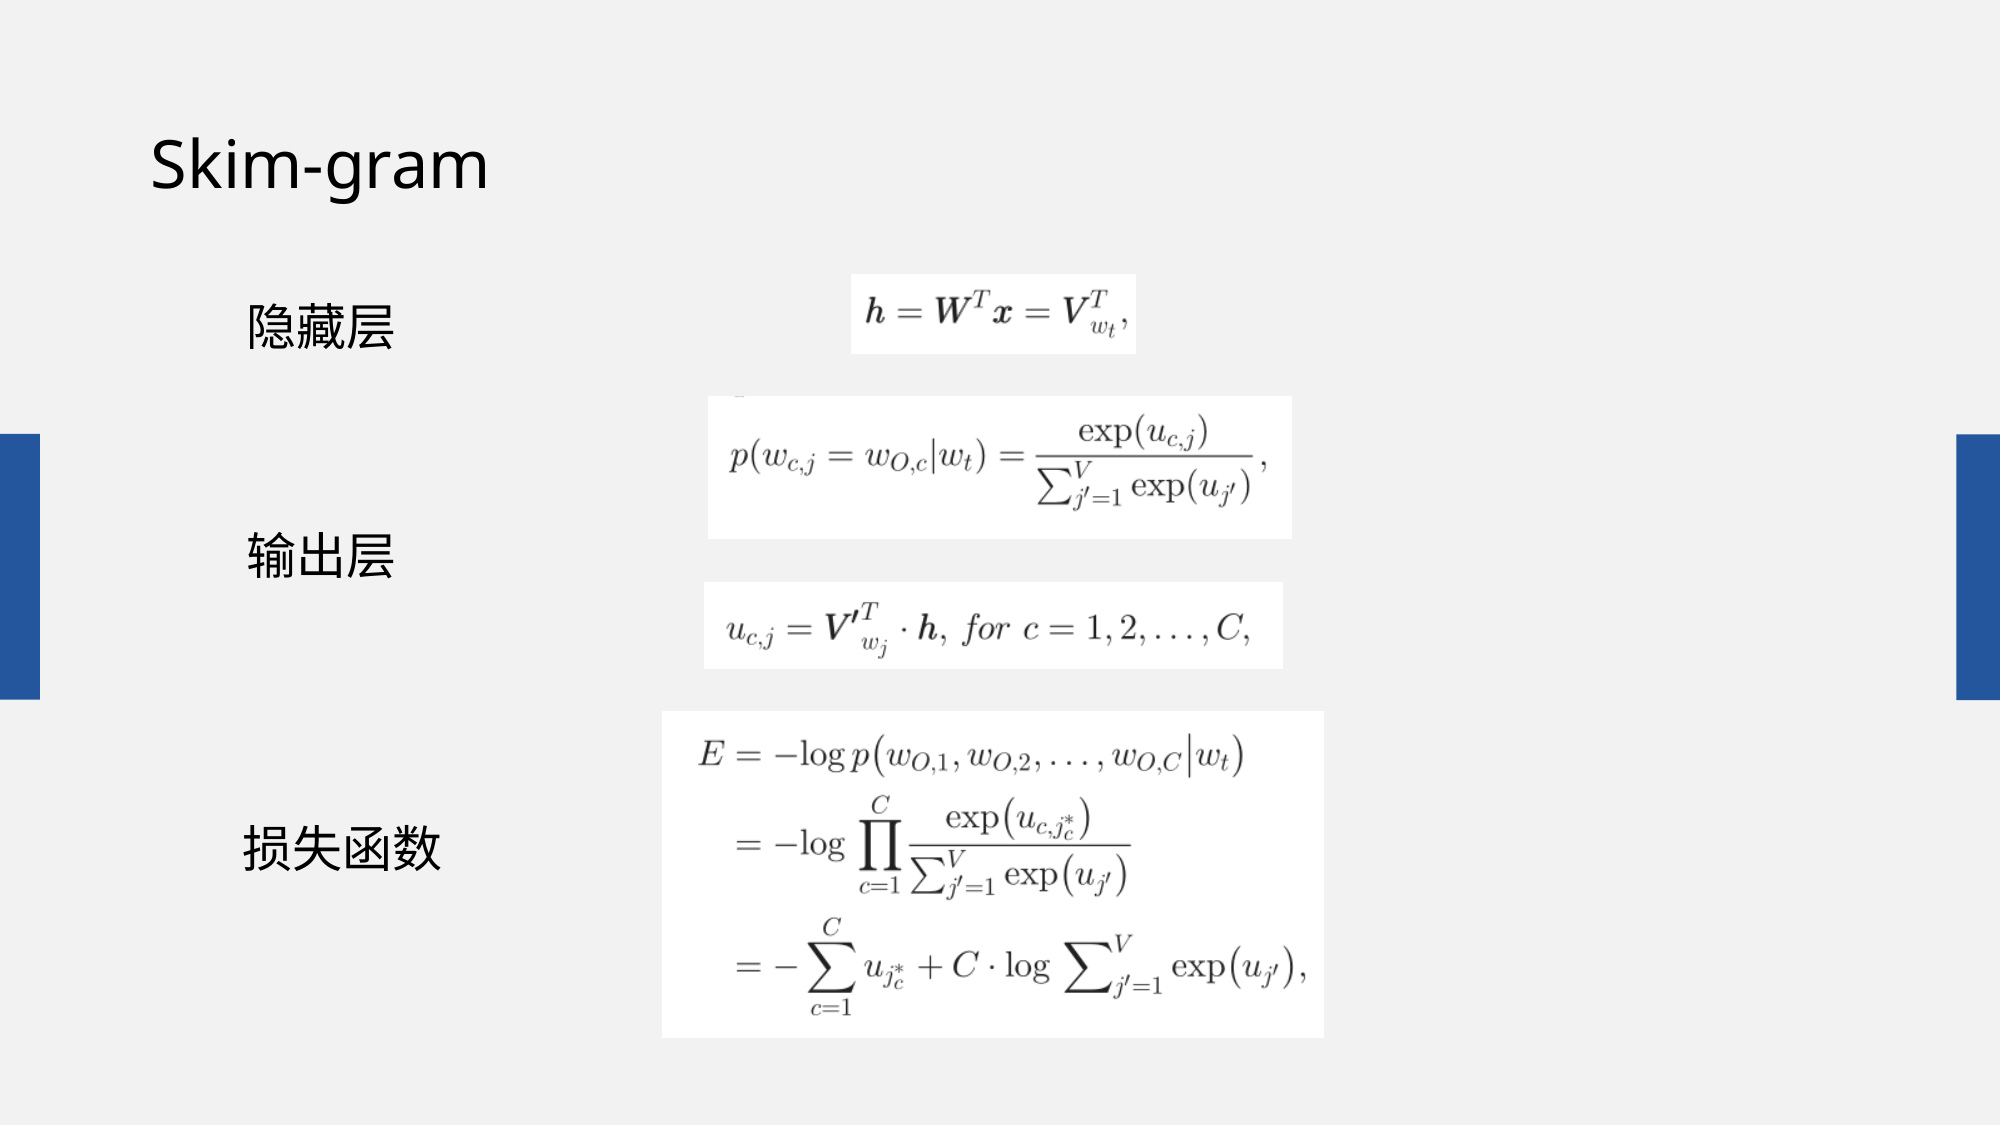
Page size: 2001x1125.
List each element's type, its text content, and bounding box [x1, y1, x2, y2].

text_box Skim-gram [135, 114, 507, 210]
picture [851, 274, 1136, 354]
picture [662, 711, 1324, 1038]
text_box 输出层 [222, 487, 420, 592]
text_box [1956, 434, 2000, 701]
text_box [0, 433, 40, 700]
picture [704, 582, 1283, 669]
picture [707, 396, 1292, 540]
text_box 损失函数 [222, 779, 464, 885]
text_box 隐藏层 [222, 258, 420, 364]
